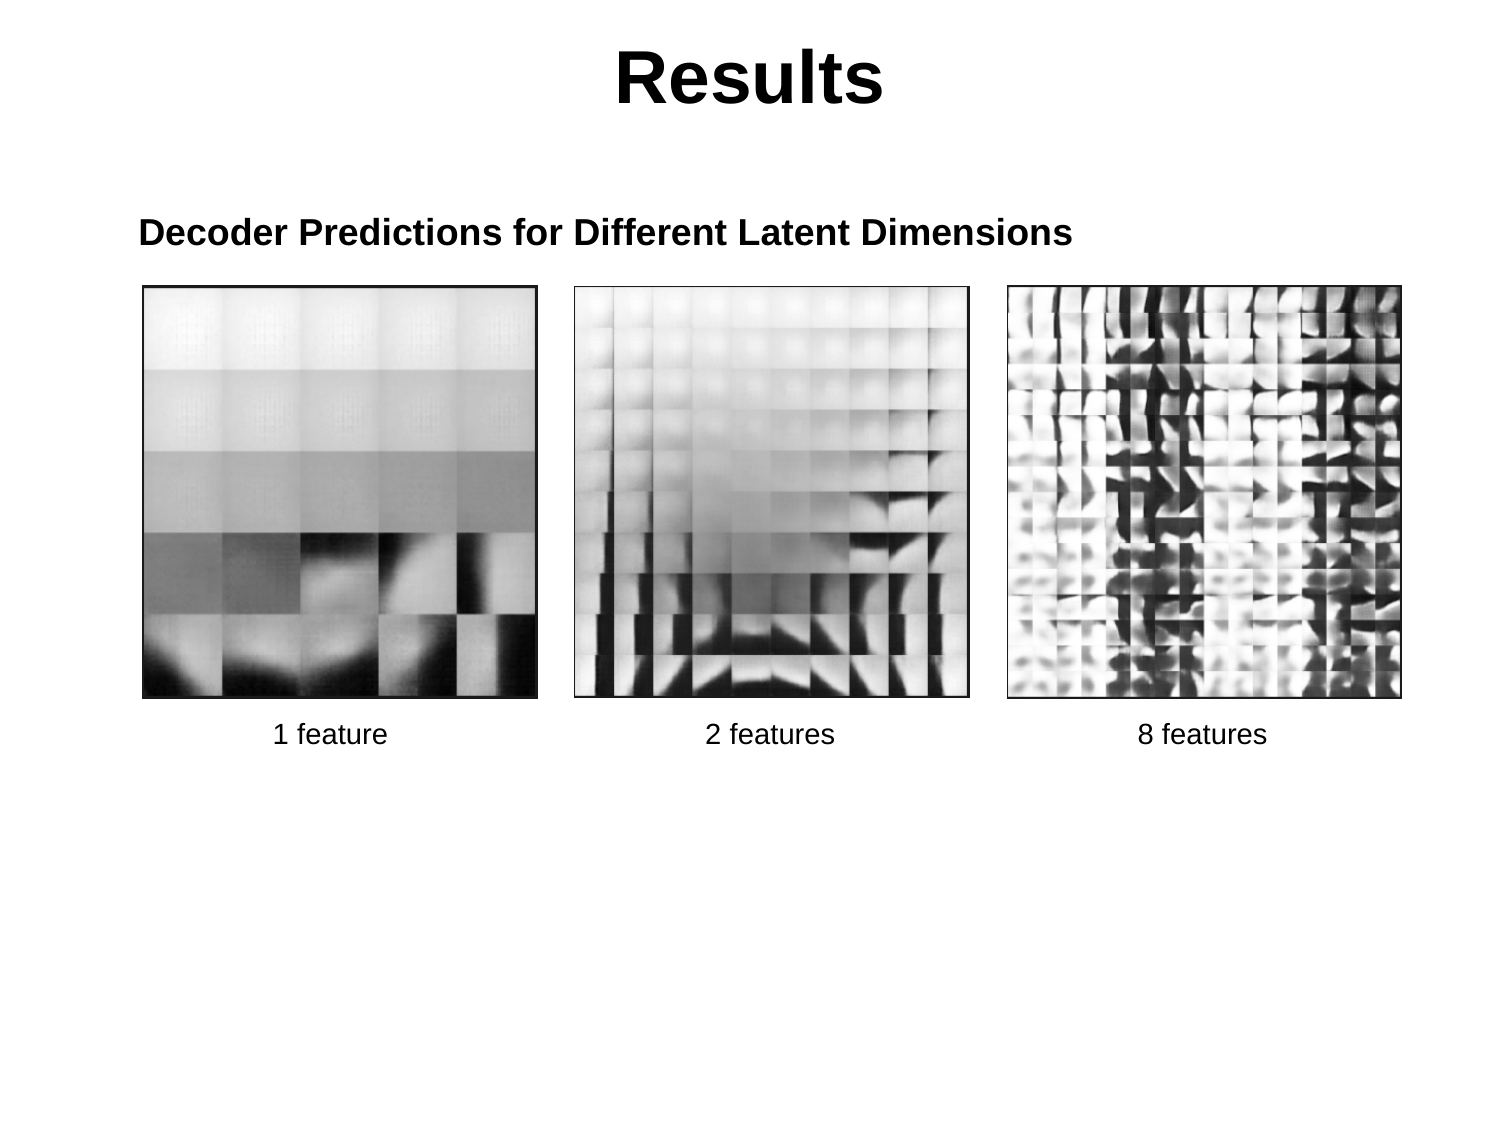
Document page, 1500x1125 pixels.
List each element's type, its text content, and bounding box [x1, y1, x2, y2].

text_box 1 feature [257, 708, 422, 753]
title Results [0, 0, 1500, 148]
picture [574, 286, 970, 699]
text_box Decoder Predictions for Different Latent Dimensions [123, 200, 1133, 261]
text_box 8 features [1122, 708, 1287, 753]
picture [1006, 285, 1403, 700]
picture [142, 285, 538, 700]
text_box 2 features [690, 706, 855, 753]
